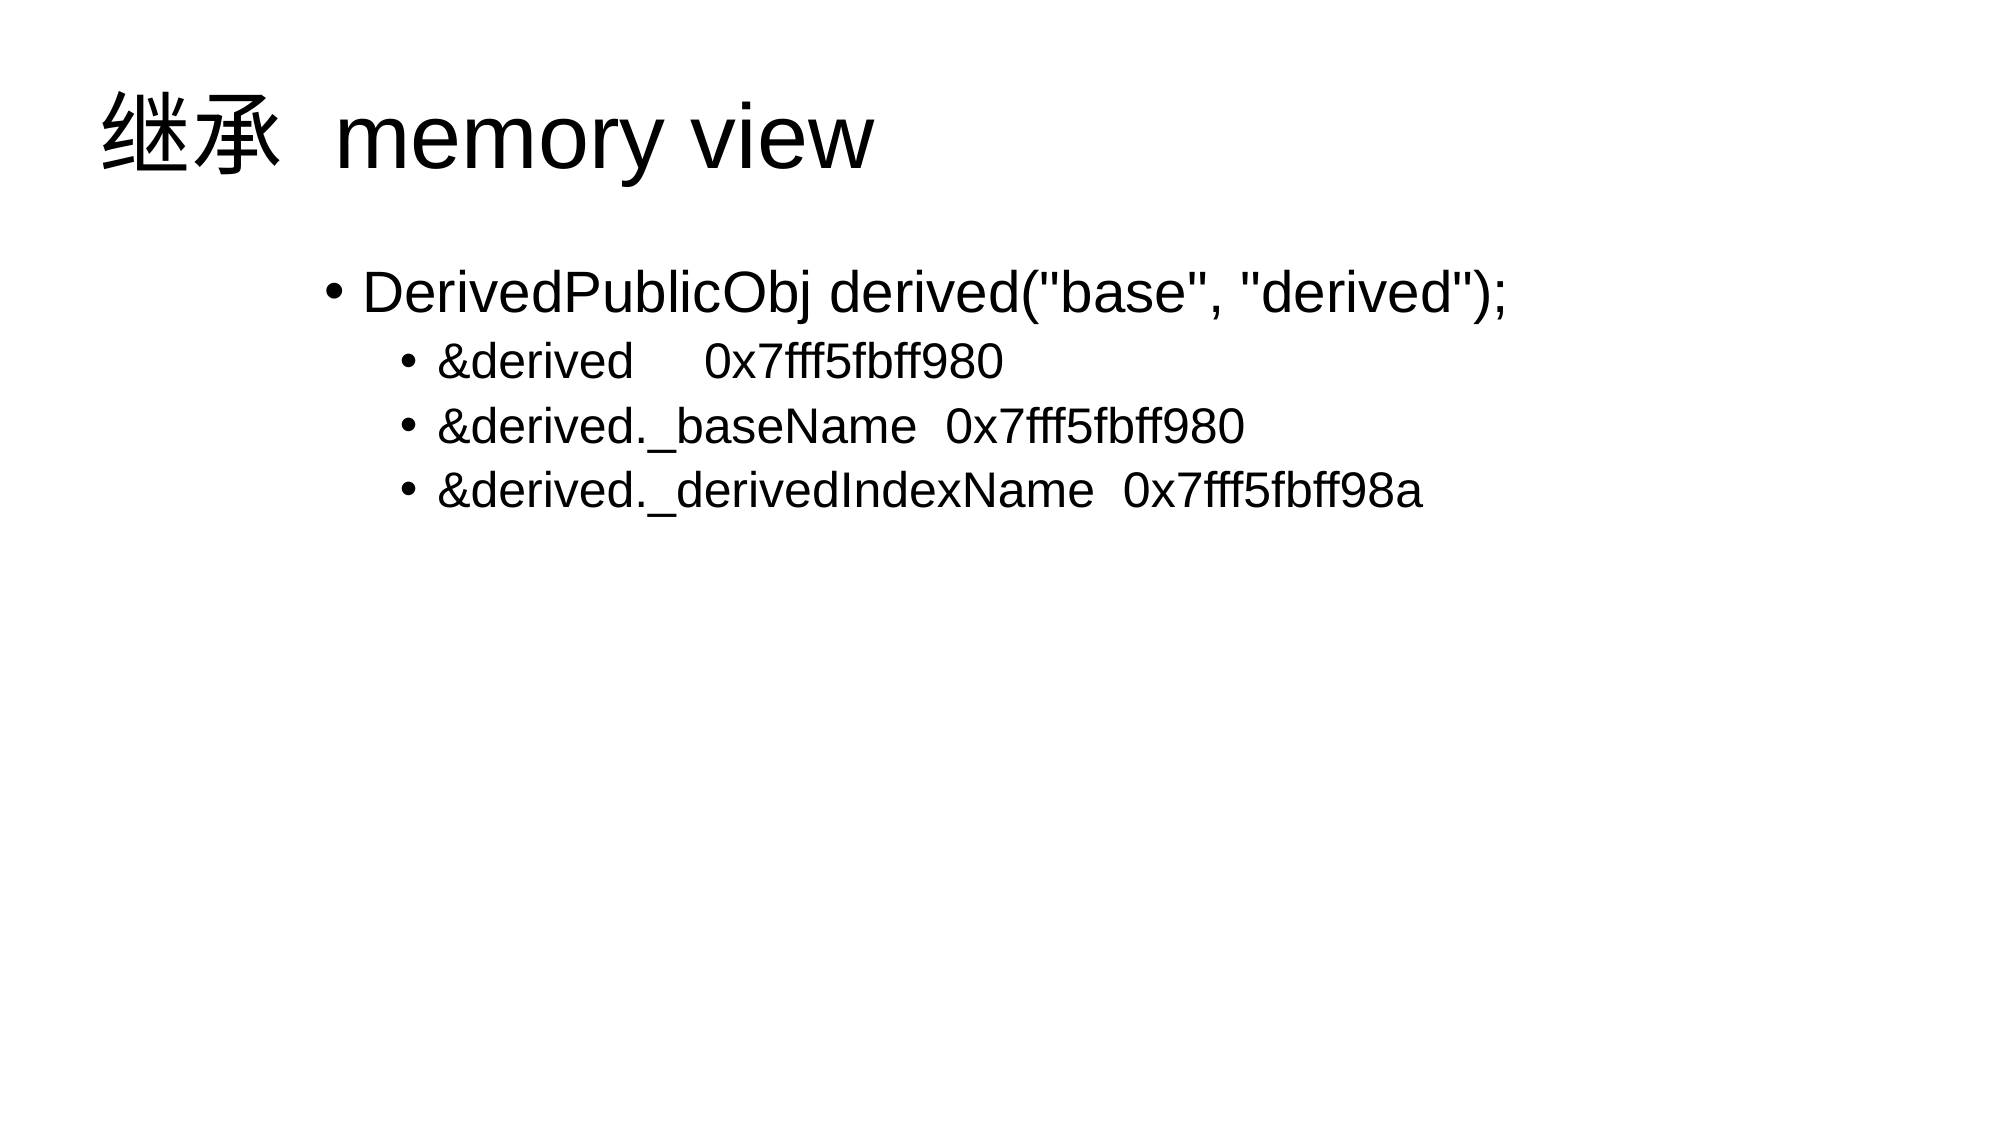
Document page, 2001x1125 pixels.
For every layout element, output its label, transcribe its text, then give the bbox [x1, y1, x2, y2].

title 继承 memory view [99, 44, 1900, 233]
list DerivedPublicObj derived("base", "derived"); &derived 0x7fff5fbff980 &derived._baseName 0x7fff5fbff980 &derived._derivedIndexName 0x7fff5fbff98a [324, 262, 1675, 1005]
